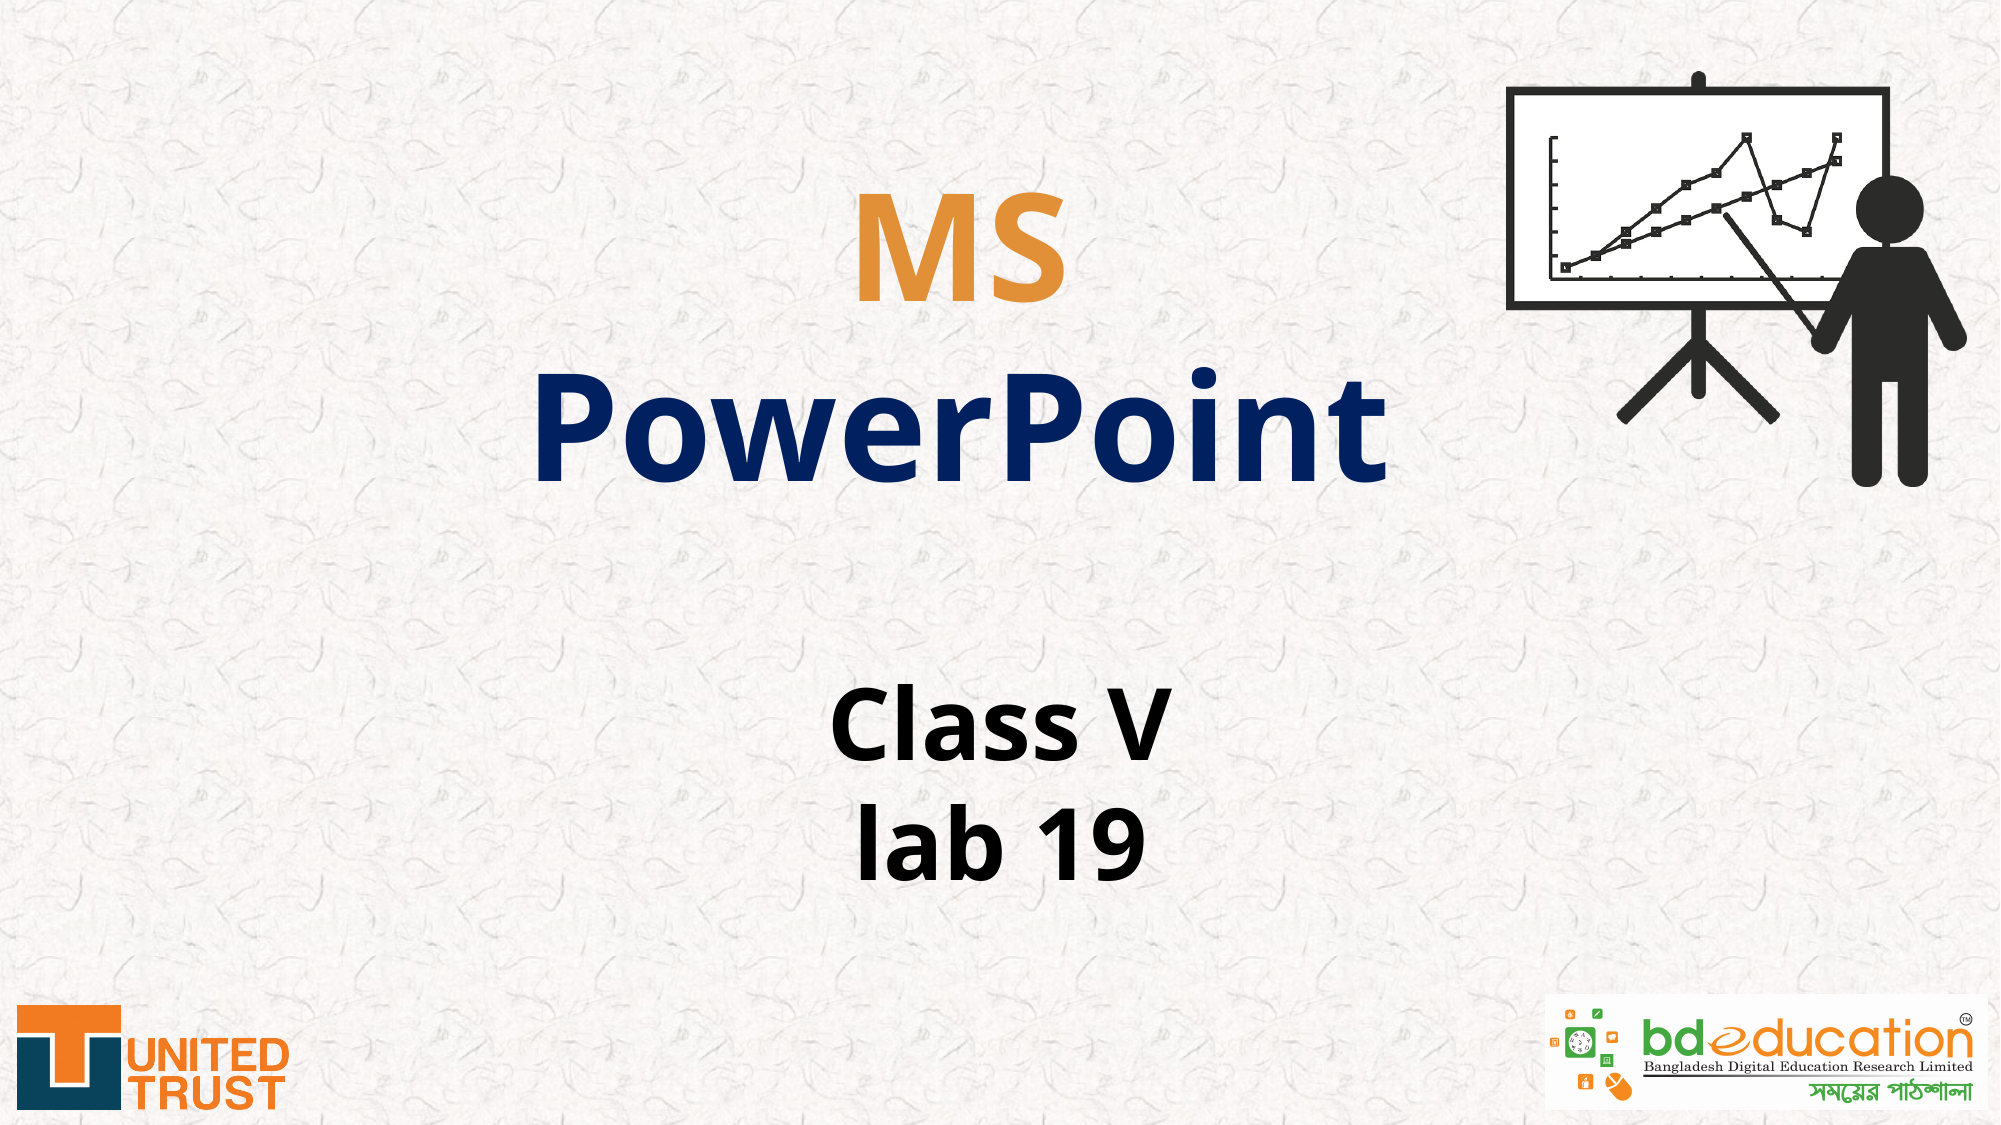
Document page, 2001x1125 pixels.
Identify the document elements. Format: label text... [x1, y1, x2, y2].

picture [0, 0, 2001, 1125]
text_box Class V lab 19 [812, 653, 1188, 908]
text_box MS PowerPoint [67, 143, 1850, 519]
